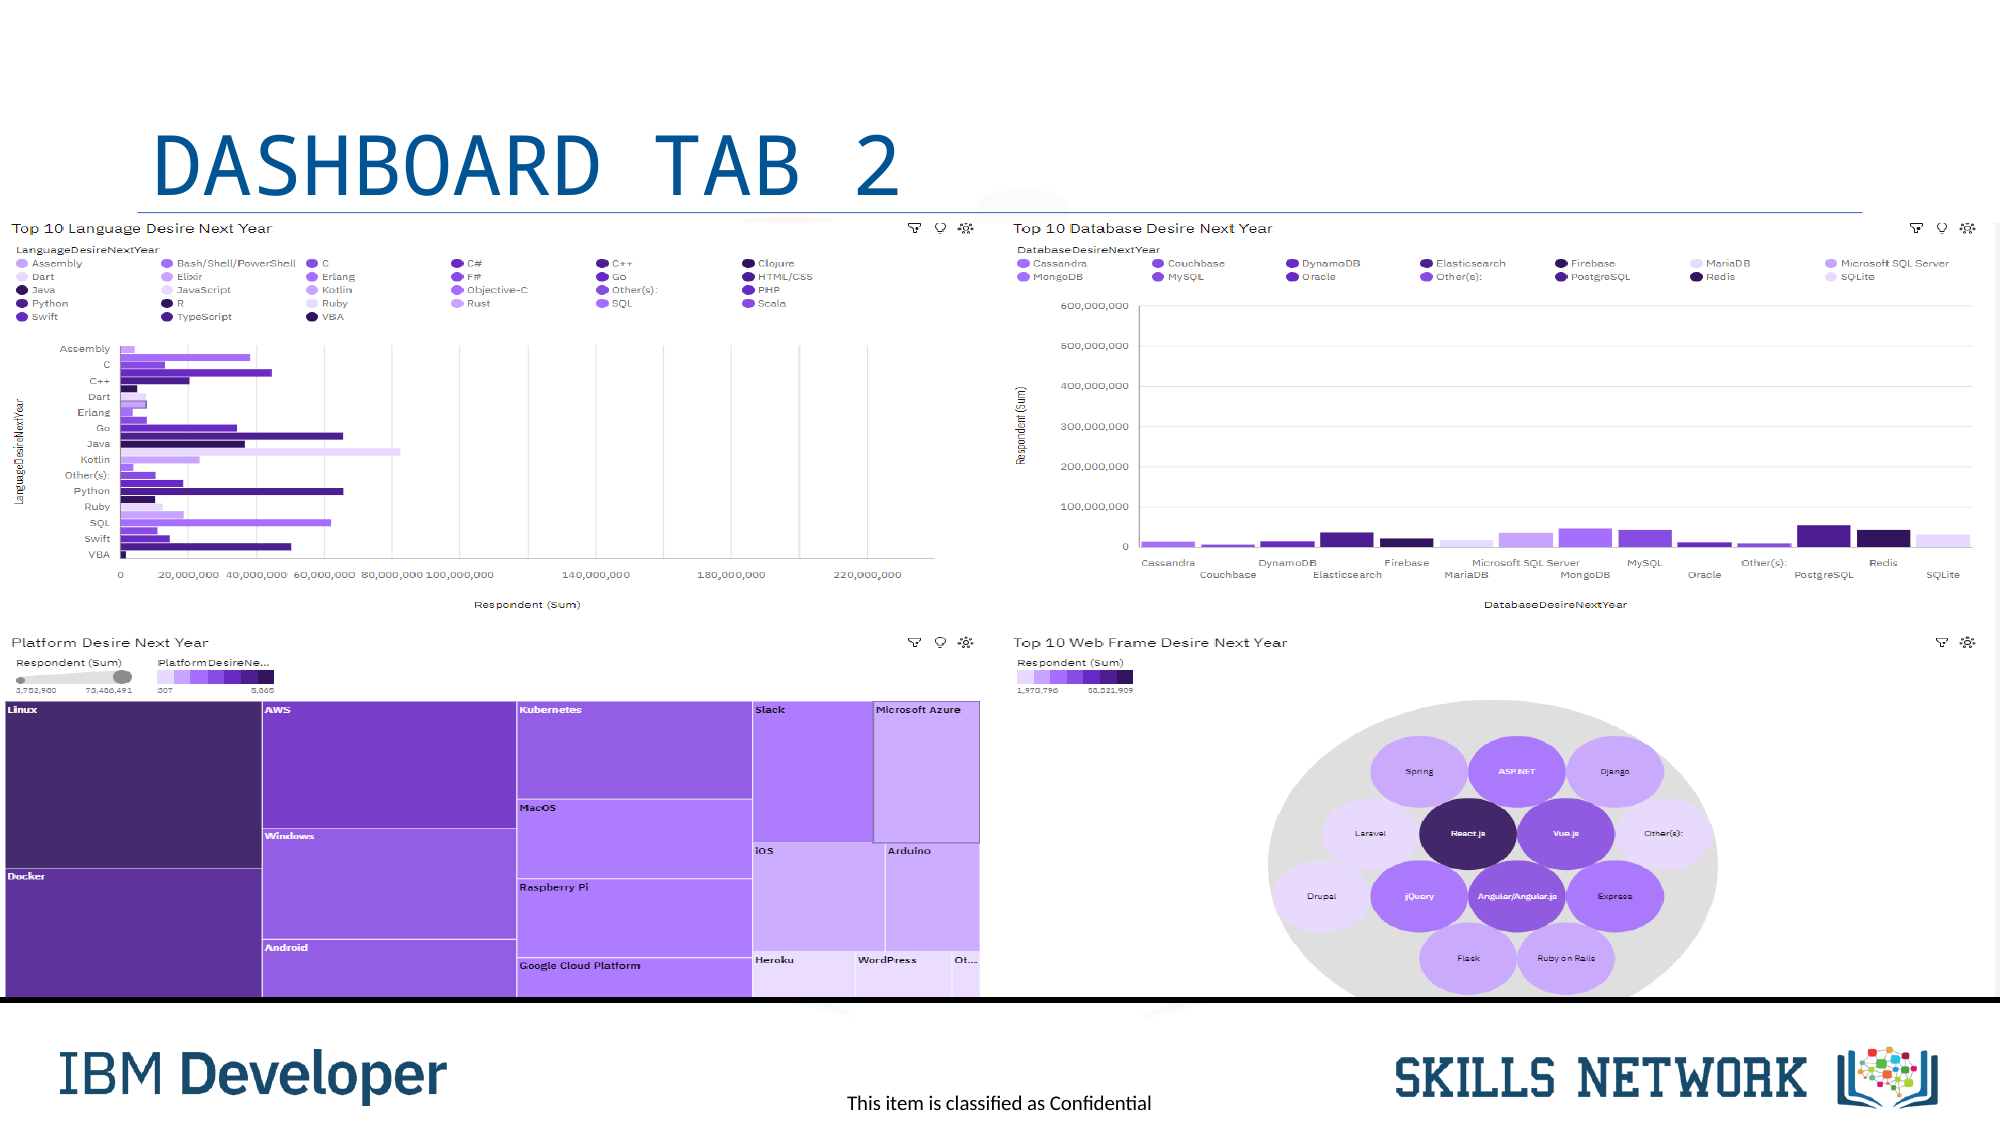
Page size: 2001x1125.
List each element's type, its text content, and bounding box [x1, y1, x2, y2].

title DASHBOARD TAB 2 [137, 59, 1863, 223]
picture [55, 1045, 459, 1108]
picture [1390, 1045, 1945, 1111]
picture [0, 223, 2000, 1003]
